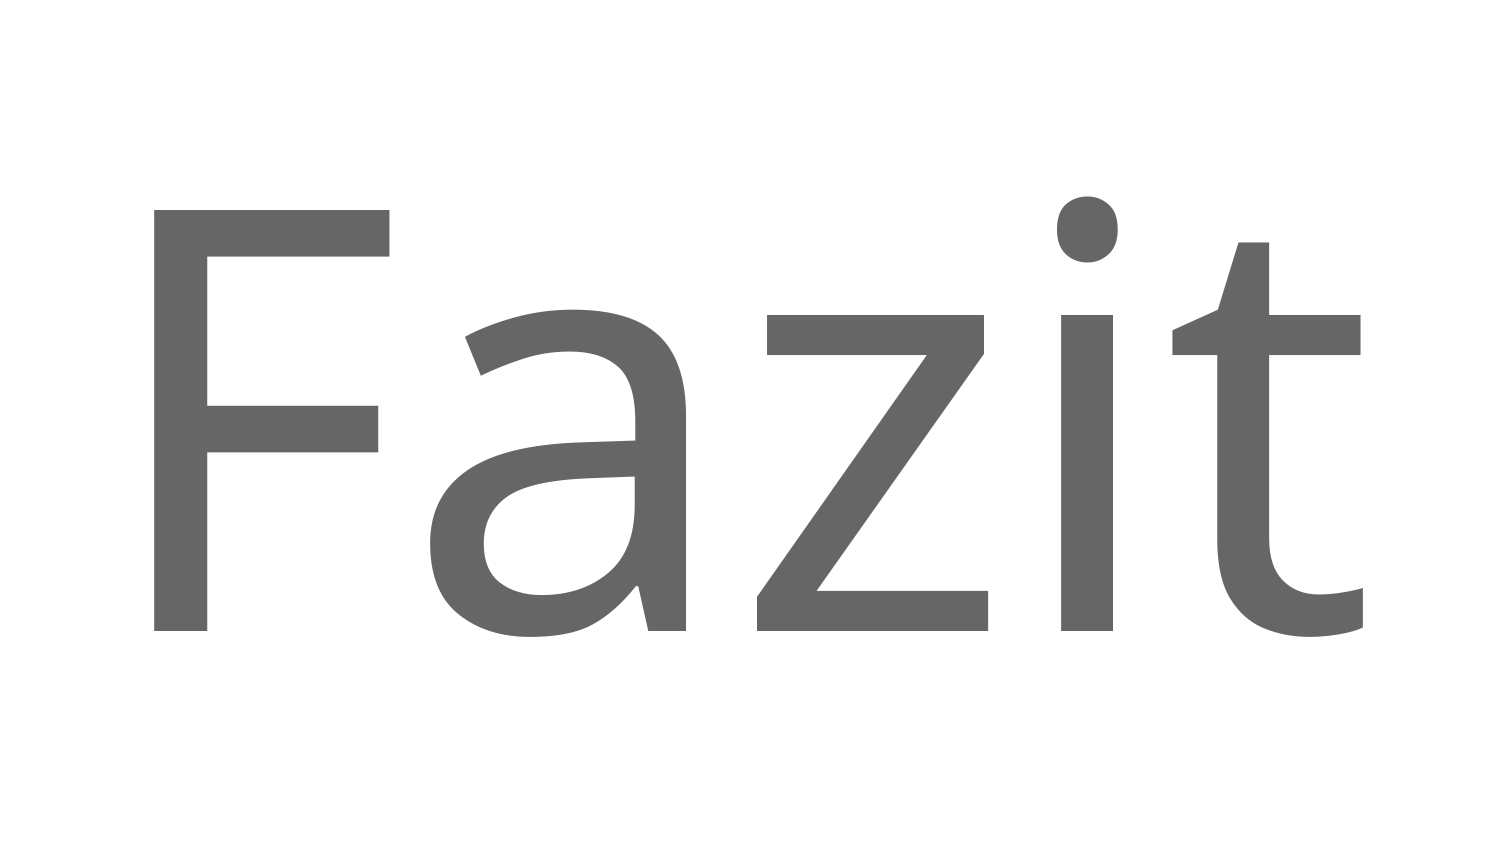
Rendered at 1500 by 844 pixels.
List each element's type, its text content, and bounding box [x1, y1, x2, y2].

text_box Fazit [82, 26, 1500, 832]
